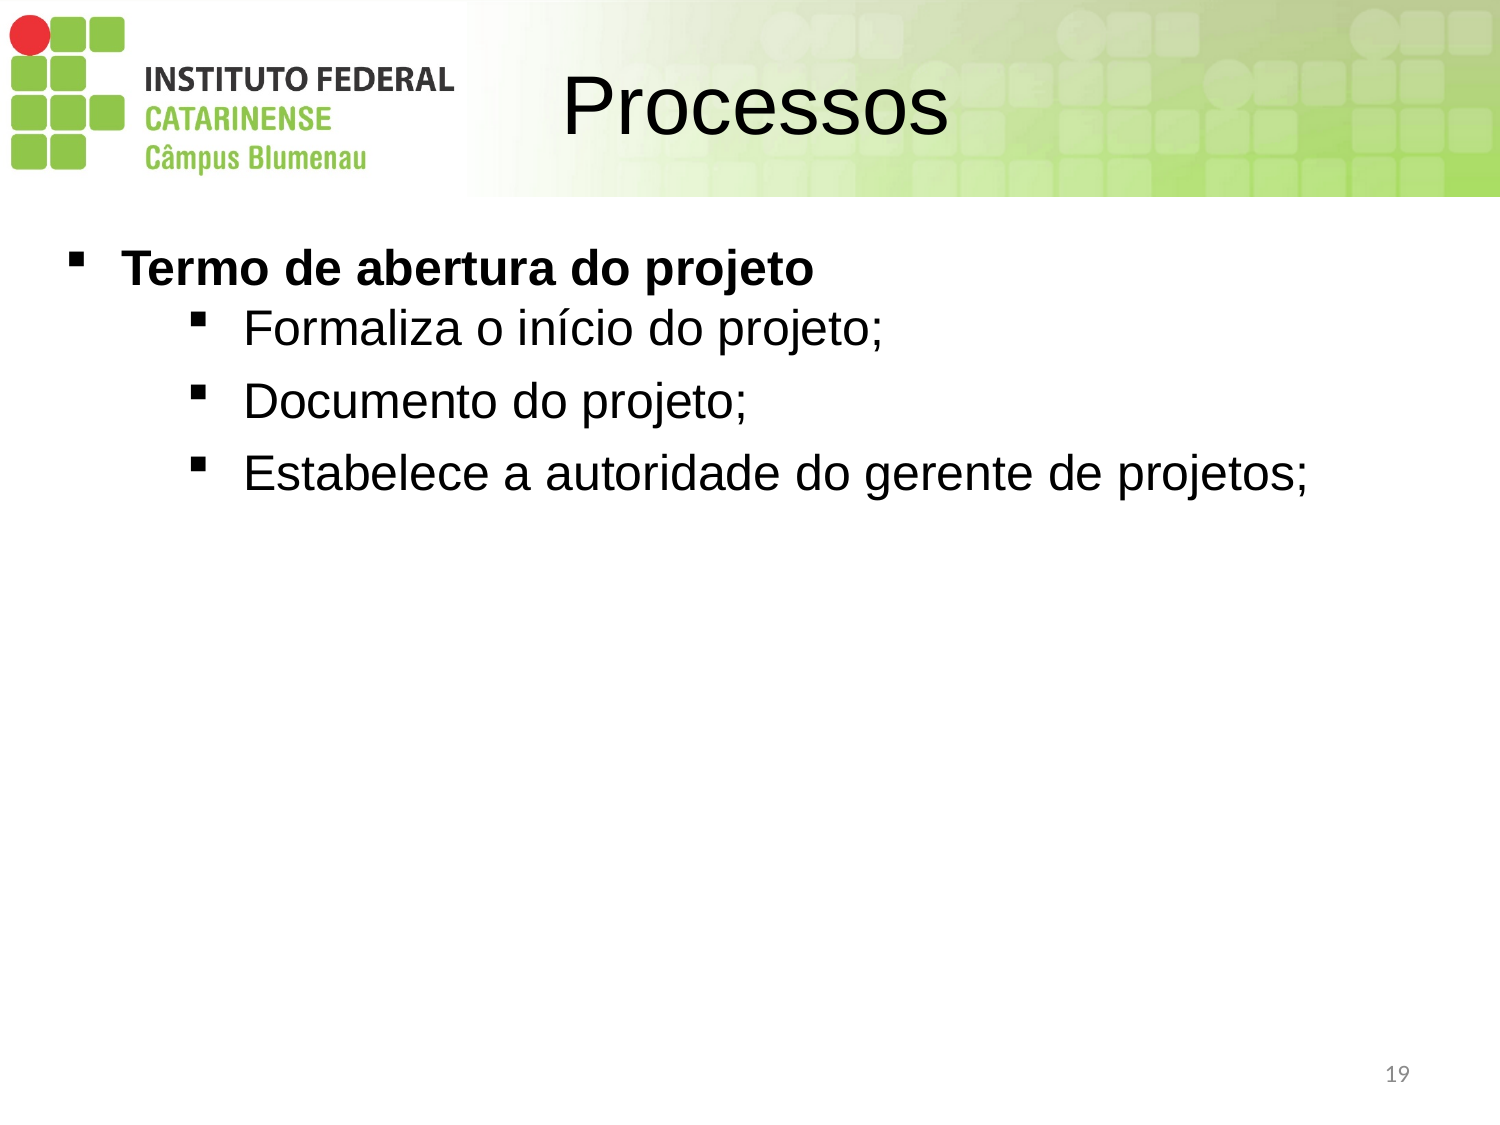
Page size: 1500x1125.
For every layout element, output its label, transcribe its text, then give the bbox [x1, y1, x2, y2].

text_box Termo de abertura do projeto Formaliza o início do projeto; Documento do projeto; Estabelece a autoridade do gerente de projetos; [50, 228, 1459, 1055]
title Processos [546, 7, 1459, 195]
picture [0, 0, 1500, 197]
slide_number 19 [1074, 1042, 1425, 1103]
